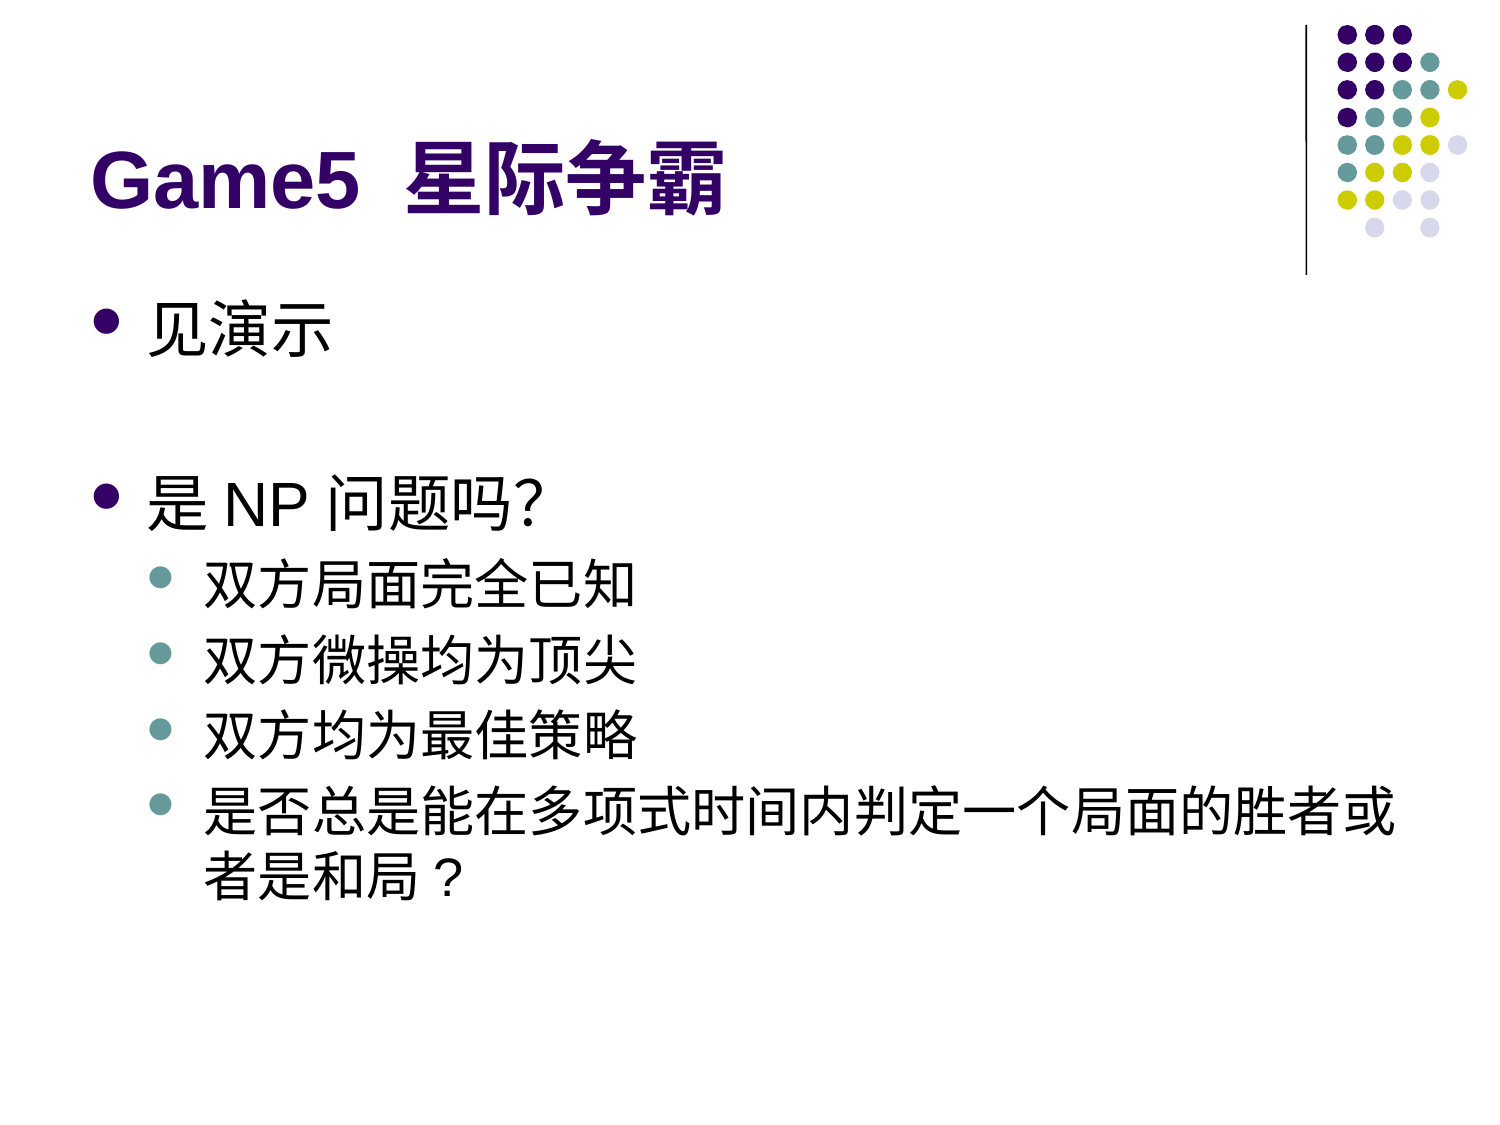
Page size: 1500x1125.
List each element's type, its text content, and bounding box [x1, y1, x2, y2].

title Game5 星际争霸 [74, 19, 1313, 233]
list 见演示 是NP问题吗？ 双方局面完全已知 双方微操均为顶尖 双方均为最佳策略 是否总是能在多项式时间内判定一个局面的胜者或者是和局? [74, 281, 1426, 1006]
